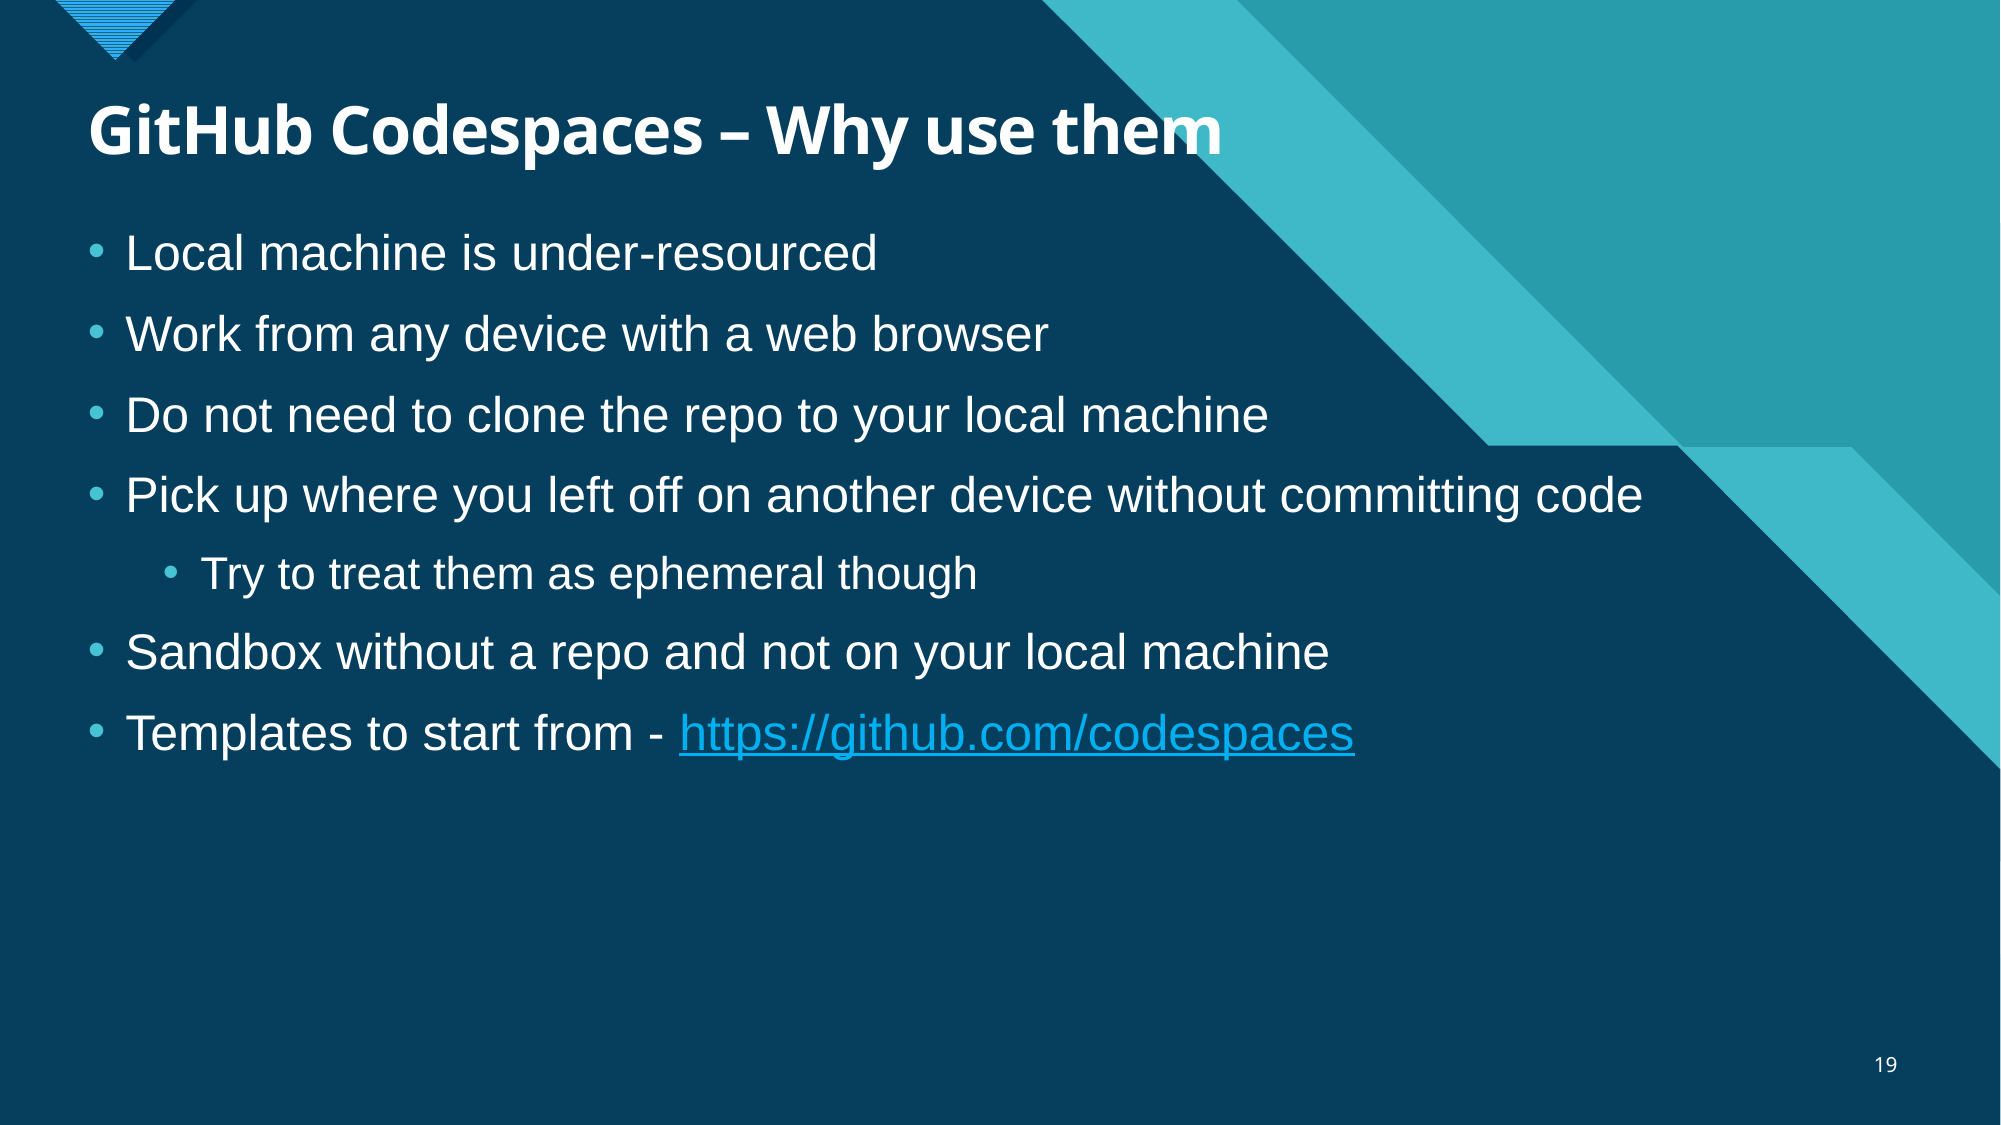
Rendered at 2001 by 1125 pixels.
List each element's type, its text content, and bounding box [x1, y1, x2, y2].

title GitHub Codespaces – Why use them [72, 89, 1913, 177]
list Local machine is under-resourced Work from any device with a web browser Do not need to clone the repo to your local machine Pick up where you left off on another device without committing code Try to treat them as ephemeral though Sandbox without a repo and not on your local machine Templates to start from - https://github.com/codespaces [72, 212, 1864, 973]
slide_number 19 [1845, 1035, 1913, 1096]
